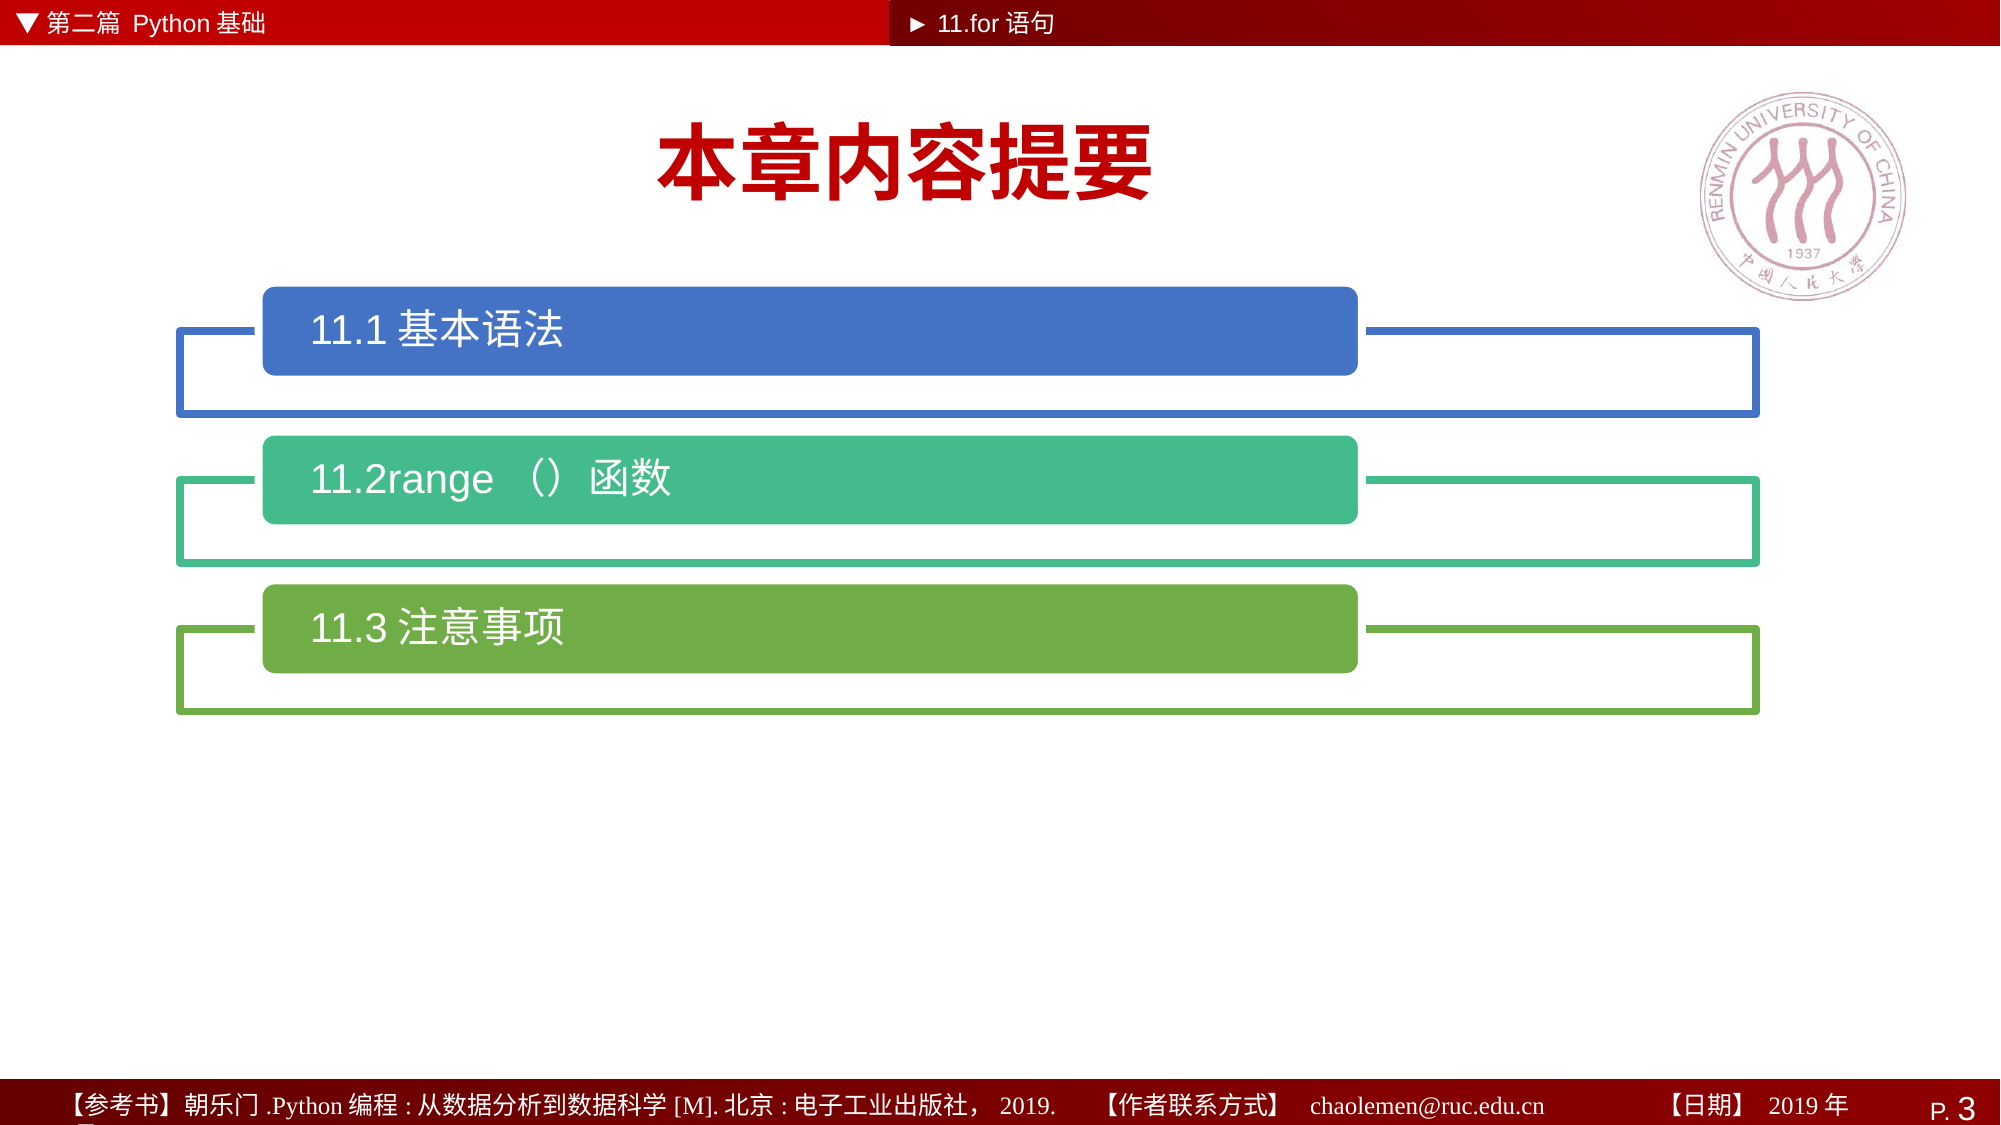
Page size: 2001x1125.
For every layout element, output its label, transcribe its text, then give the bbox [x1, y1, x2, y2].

list ▼第二篇 Python基础 [0, 0, 725, 43]
list ► 11.for语句 [890, 0, 1249, 43]
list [179, 278, 1756, 716]
picture [1696, 89, 1910, 304]
title 本章内容提要 [101, 92, 1710, 229]
